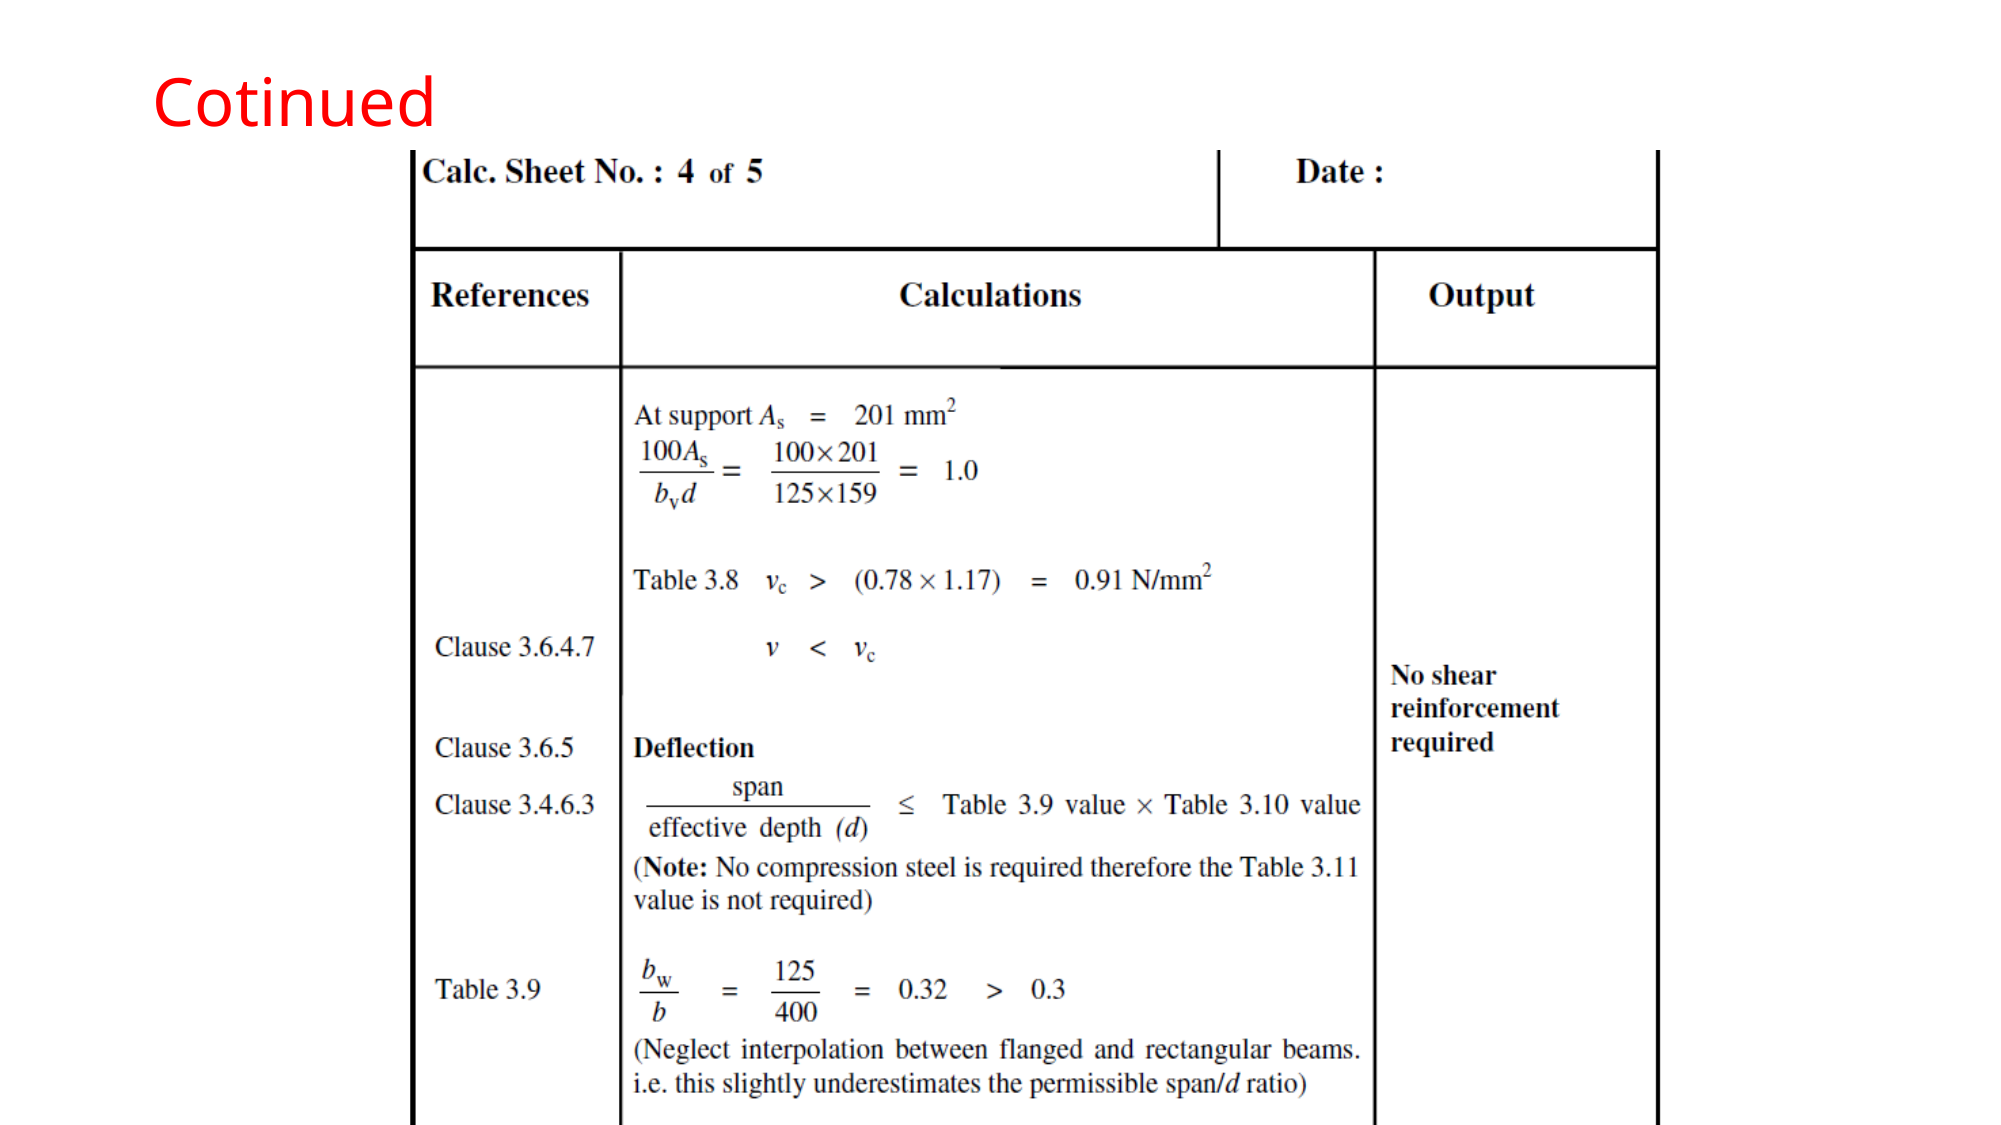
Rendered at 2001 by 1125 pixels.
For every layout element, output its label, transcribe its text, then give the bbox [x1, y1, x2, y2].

title Cotinued [137, 59, 1863, 150]
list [390, 149, 1686, 1125]
